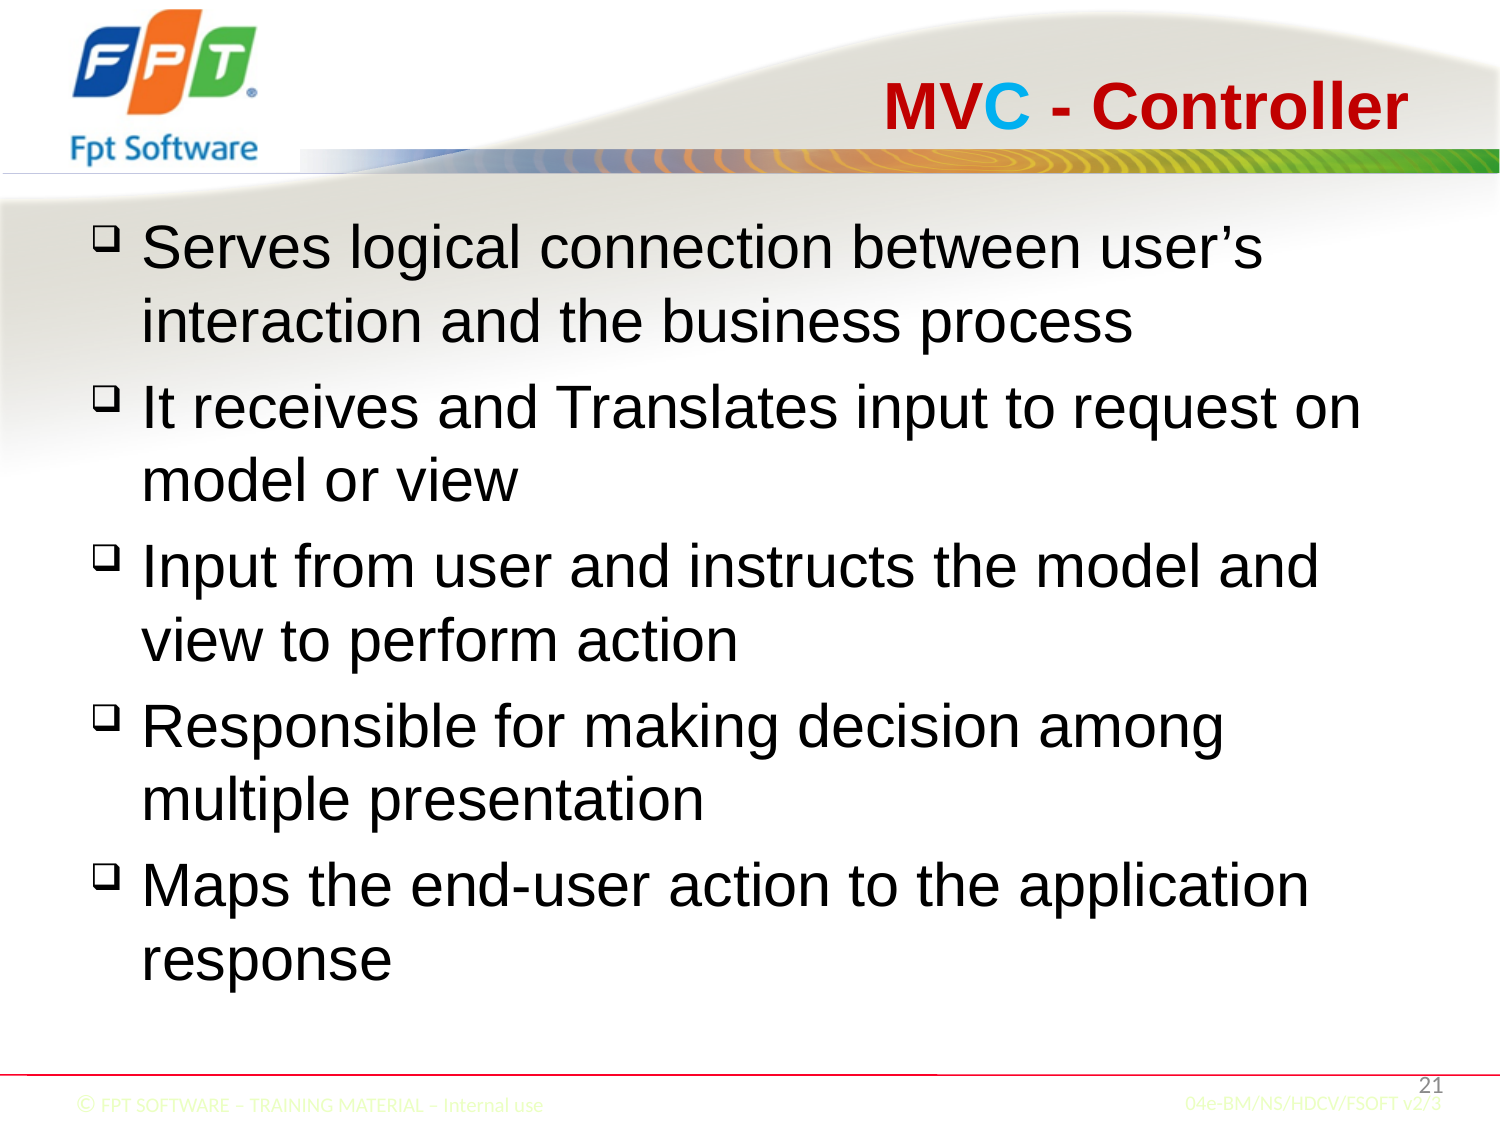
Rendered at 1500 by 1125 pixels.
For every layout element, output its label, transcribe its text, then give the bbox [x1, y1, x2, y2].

picture [1207, 149, 1500, 300]
picture [0, 8, 459, 199]
title MVC - Controller [74, 0, 1426, 151]
list Serves logical connection between user’s interaction and the business process It receives and Translates input to request on model or view Input from user and instructs the model and view to perform action Responsible for making decision among multiple presentation Maps the end-user action to the application response [74, 199, 1426, 1006]
slide_number 21 [1374, 1042, 1488, 1125]
